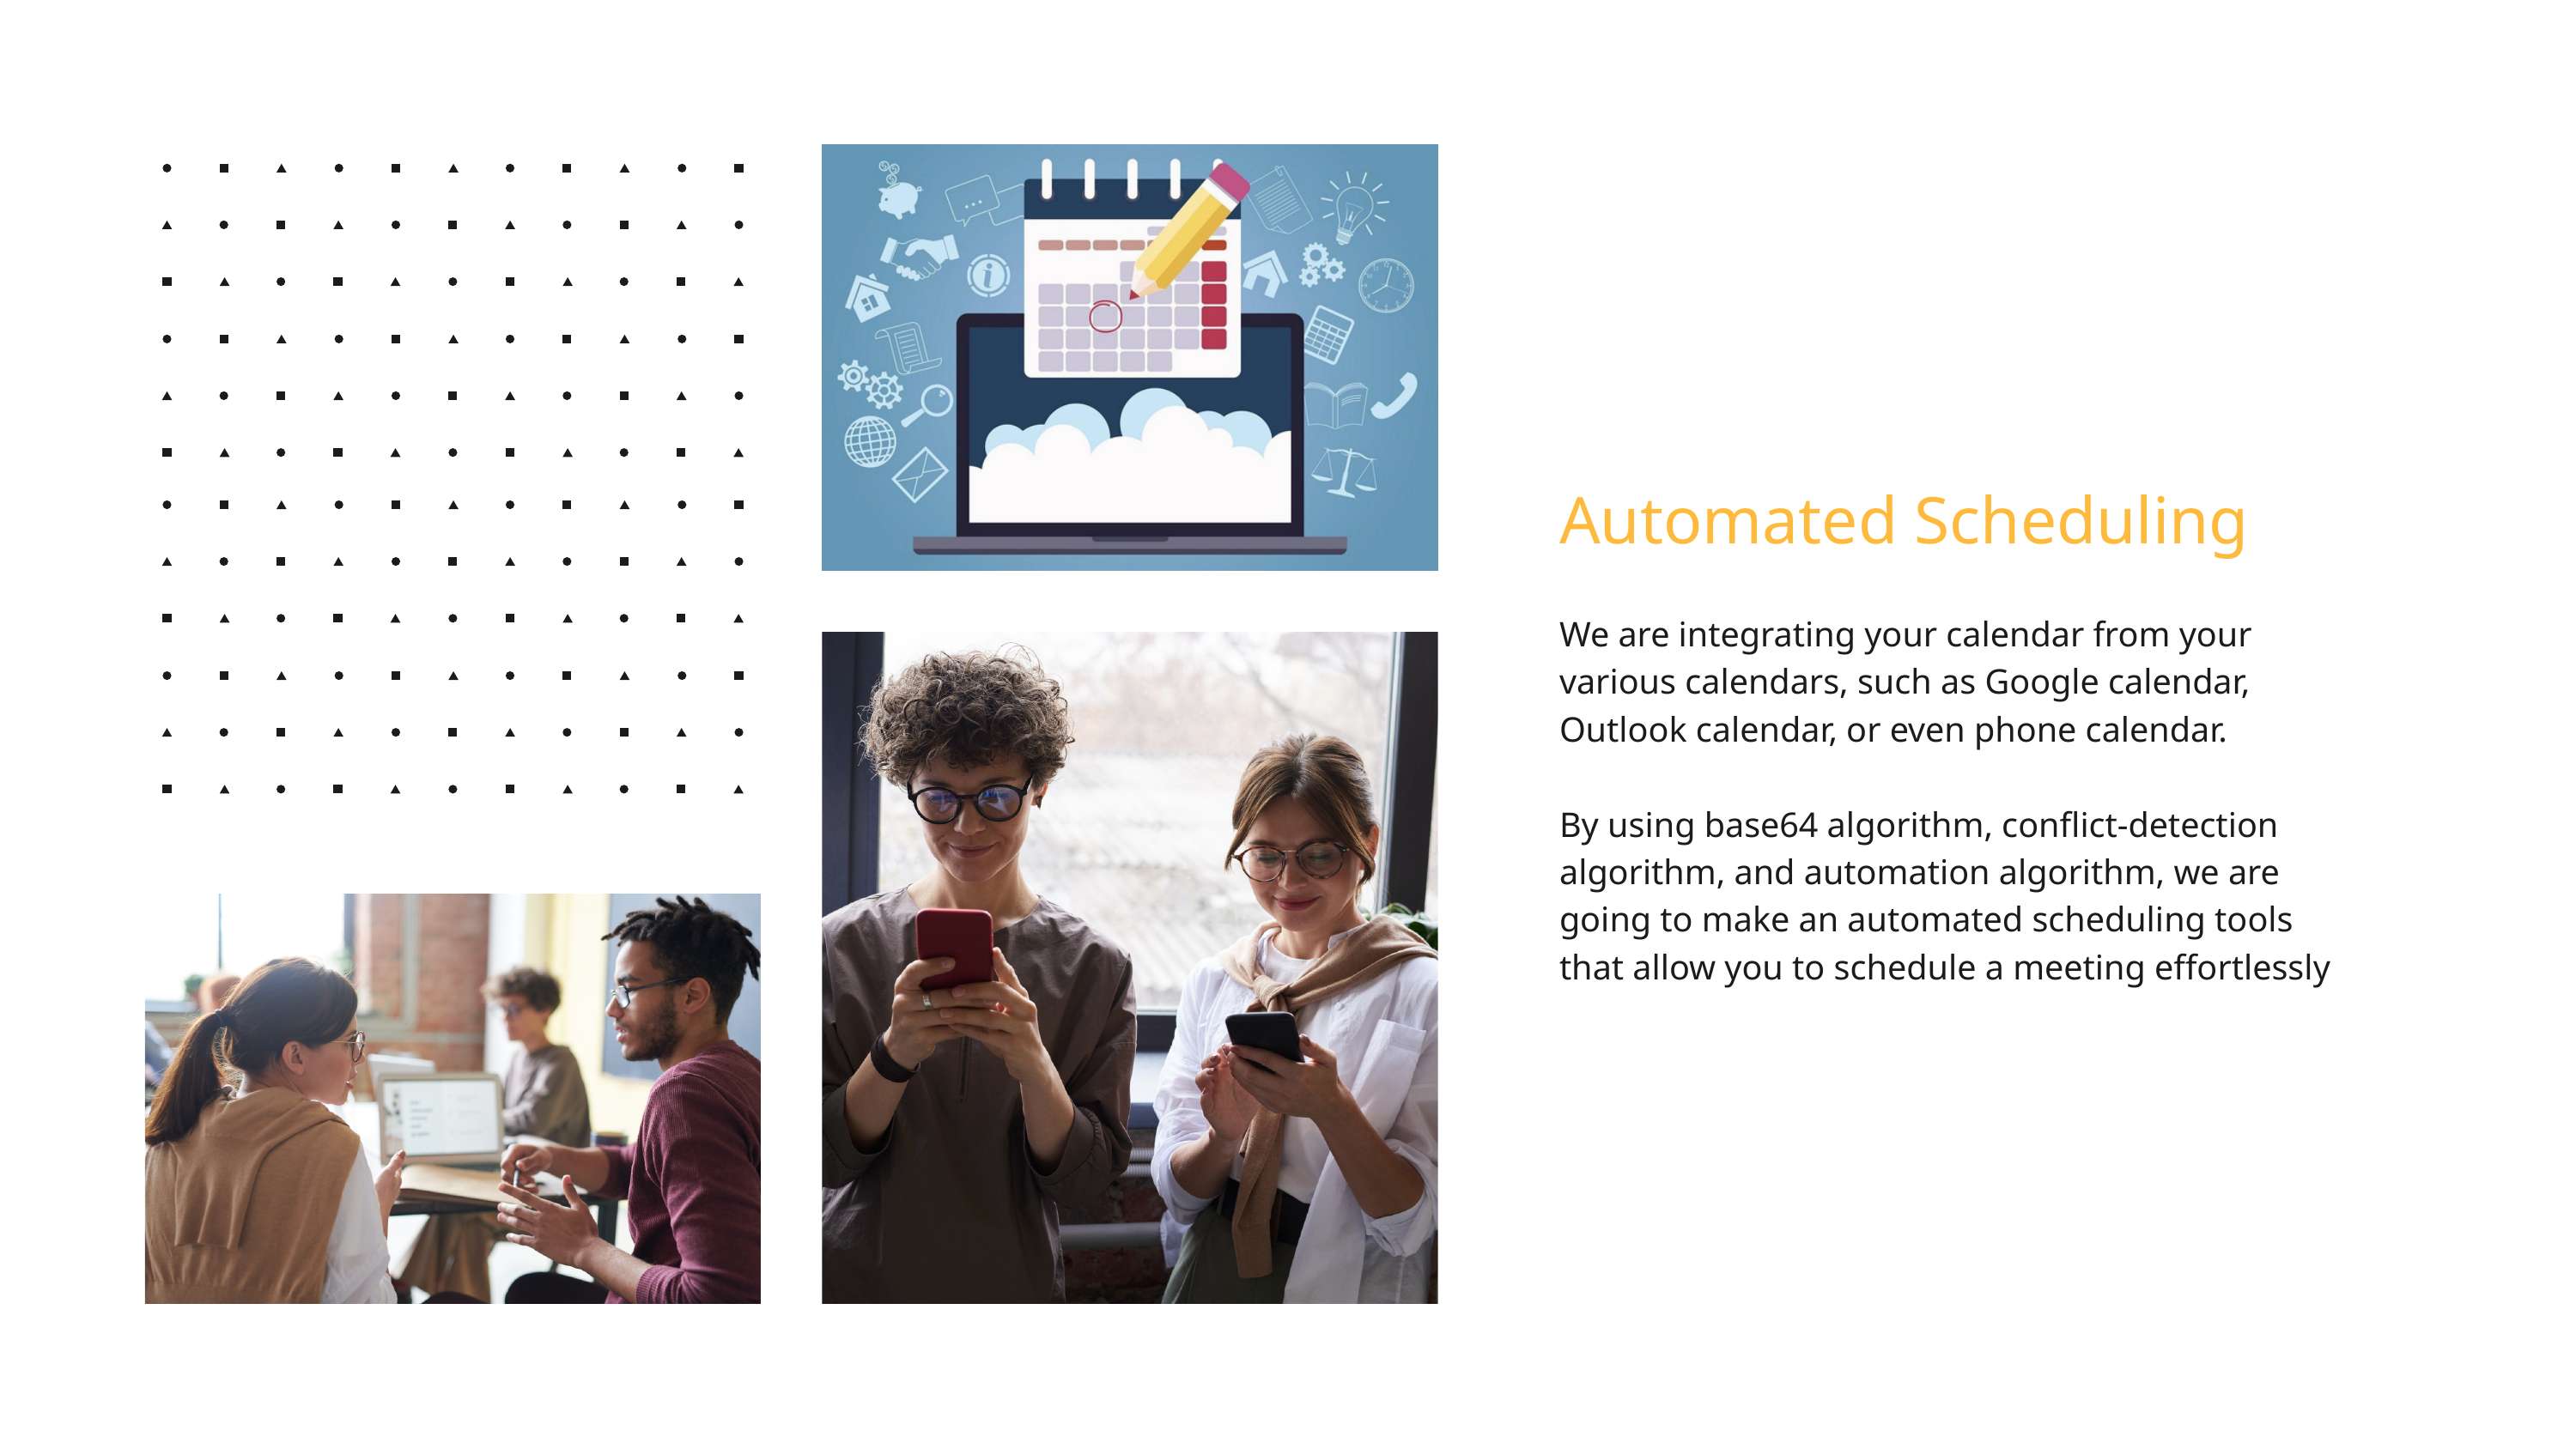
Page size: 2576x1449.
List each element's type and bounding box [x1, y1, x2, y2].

picture [822, 632, 1438, 1304]
picture [144, 893, 762, 1304]
text_box [161, 163, 744, 794]
picture [822, 144, 1438, 572]
text_box [1558, 476, 2354, 979]
